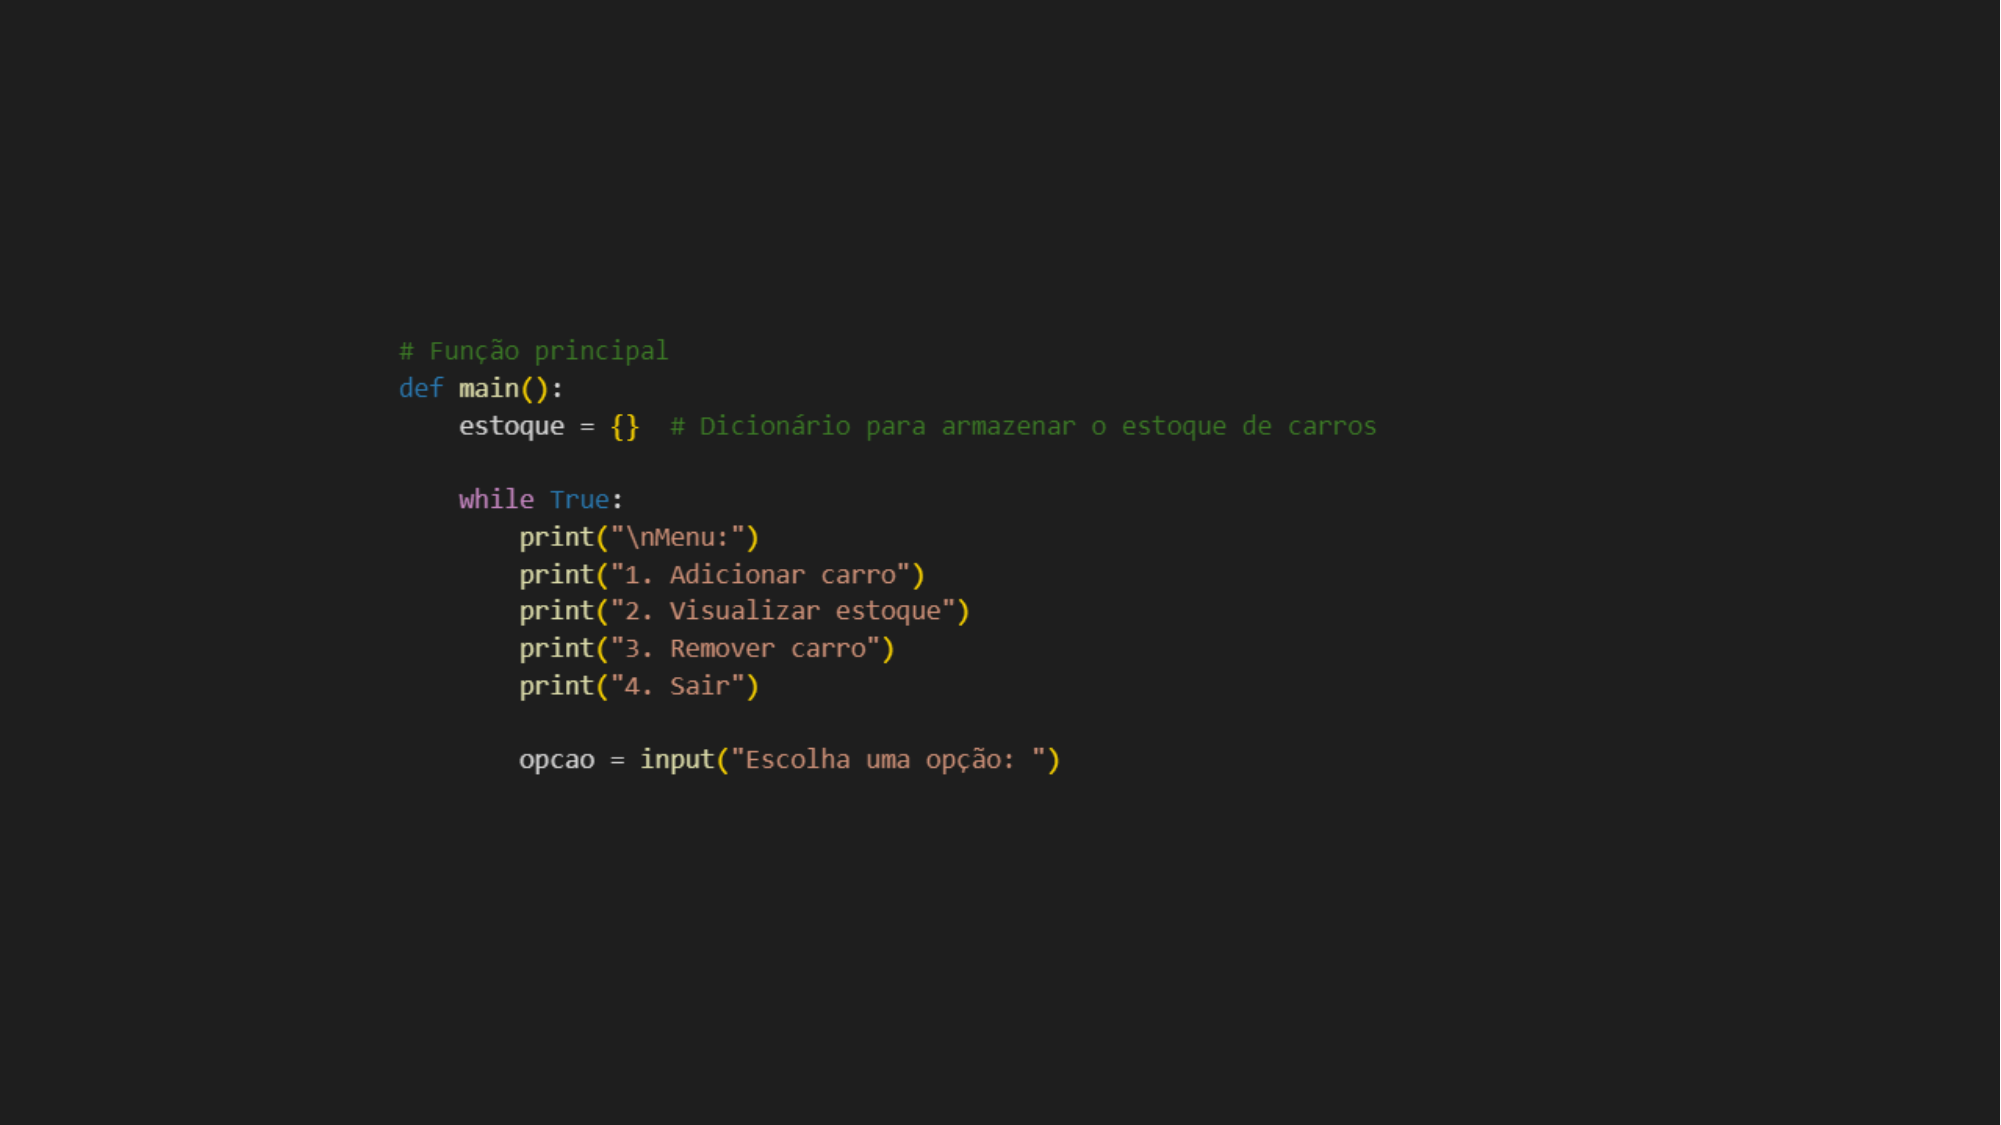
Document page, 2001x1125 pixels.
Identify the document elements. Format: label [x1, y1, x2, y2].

picture [396, 329, 1604, 796]
